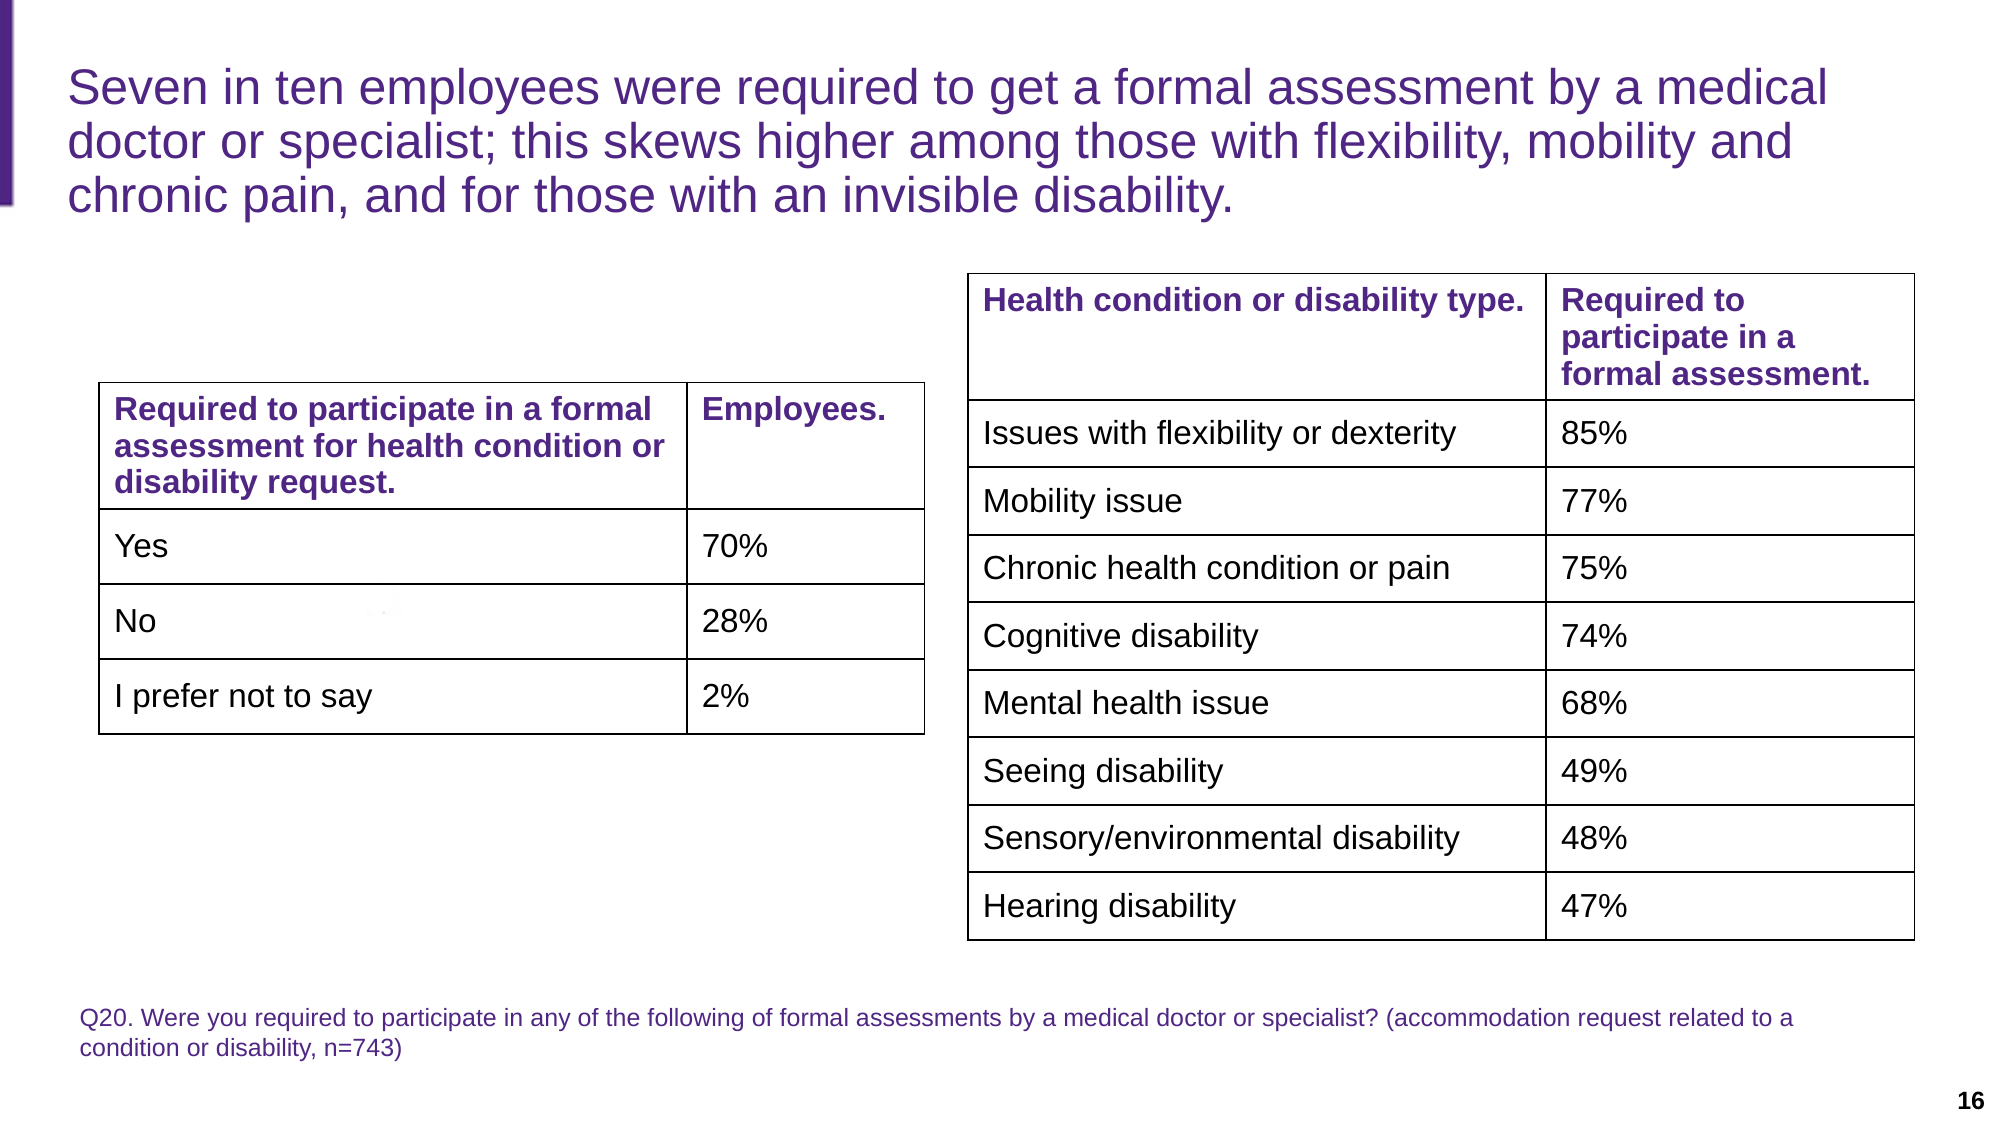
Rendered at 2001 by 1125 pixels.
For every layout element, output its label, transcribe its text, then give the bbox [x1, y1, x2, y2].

table_cell Hearing disability [969, 873, 1545, 939]
table_cell Seeing disability [969, 738, 1545, 804]
table_cell No [100, 585, 686, 658]
table_cell 2% [688, 660, 924, 733]
table_cell Cognitive disability [969, 603, 1545, 669]
slide_number 16 [1550, 1076, 2000, 1125]
table_cell Mental health issue [969, 671, 1545, 736]
picture [0, 0, 2000, 1125]
table_cell 74% [1547, 603, 1914, 669]
table_cell 77% [1547, 468, 1914, 534]
table_cell Sensory/environmental disability [969, 806, 1545, 871]
table_header Health condition or disability type. [969, 274, 1545, 399]
table_cell Mobility issue [969, 468, 1545, 534]
table_cell 48% [1547, 806, 1914, 871]
table_cell Chronic health condition or pain [969, 536, 1545, 601]
table_cell 68% [1547, 671, 1914, 736]
table_header Employees. [688, 383, 924, 508]
table_cell 85% [1547, 401, 1914, 466]
title Seven in ten employees were required to get a formal assessment by a medical doctor or specialist; this skews higher among those with flexibility, mobility and chronic pain, and for those with an invisible disability. [67, 57, 1932, 228]
text_box Q20. Were you required to participate in any of the following of formal assessments by a medical doctor or specialist? (accommodation request related to a condition or disability, n=743) [64, 994, 1915, 1070]
table_cell 49% [1547, 738, 1914, 804]
table_header Required to participate in a formal assessment. [1547, 274, 1914, 399]
table_header Required to participate in a formal assessment for health condition or disability request. [100, 383, 686, 508]
table_cell 70% [688, 510, 924, 583]
table_cell 28% [688, 585, 924, 658]
table_cell 75% [1547, 536, 1914, 601]
table_cell Yes [100, 510, 686, 583]
table_cell Issues with flexibility or dexterity [969, 401, 1545, 466]
table_cell I prefer not to say [100, 660, 686, 733]
table_cell 47% [1547, 873, 1914, 939]
